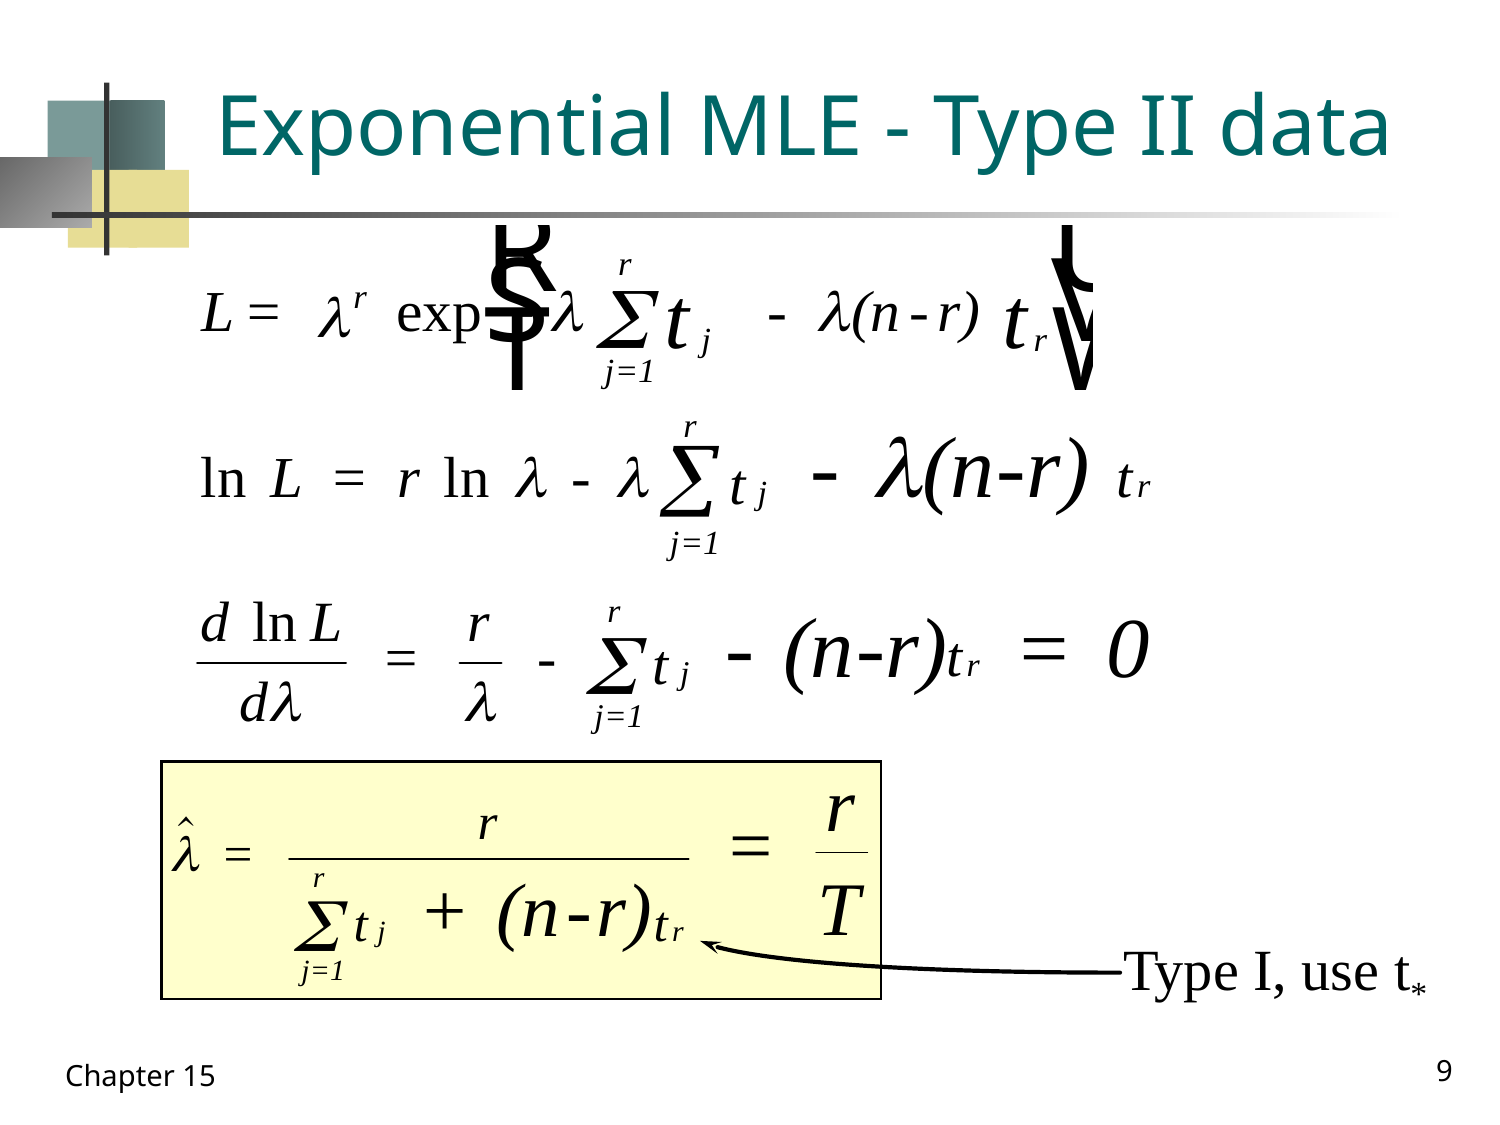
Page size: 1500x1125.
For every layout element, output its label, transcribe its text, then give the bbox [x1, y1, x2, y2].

slide_number 9 [1154, 1023, 1468, 1100]
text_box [162, 762, 881, 999]
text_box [192, 401, 1164, 576]
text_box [699, 924, 1459, 1011]
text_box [187, 587, 1162, 749]
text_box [187, 224, 1093, 409]
slide_number Chapter 15 [49, 1024, 363, 1101]
title Exponential MLE - Type II data [200, 50, 1458, 180]
